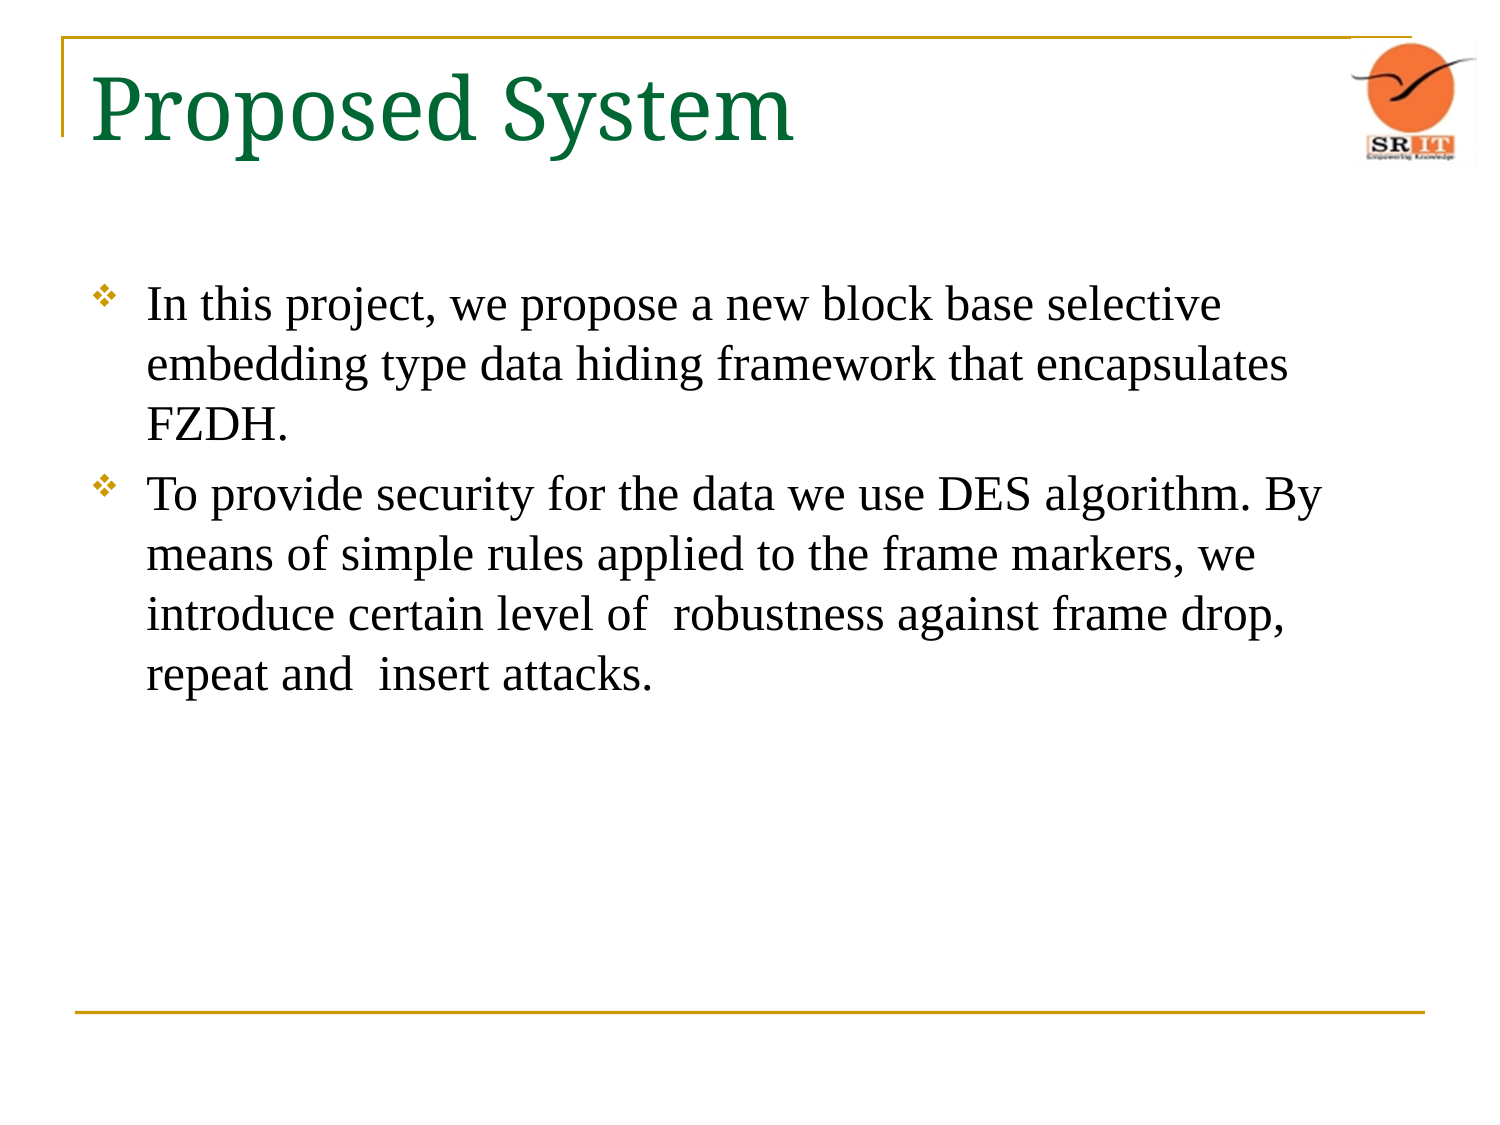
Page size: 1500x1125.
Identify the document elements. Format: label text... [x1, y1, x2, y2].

picture [1350, 37, 1478, 165]
title Proposed System [74, 45, 1426, 233]
list In this project, we propose a new block base selective embedding type data hiding framework that encapsulates FZDH. To provide security for the data we use DES algorithm. By means of simple rules applied to the frame markers, we introduce certain level of robustness against frame drop, repeat and insert attacks. [74, 262, 1426, 1006]
